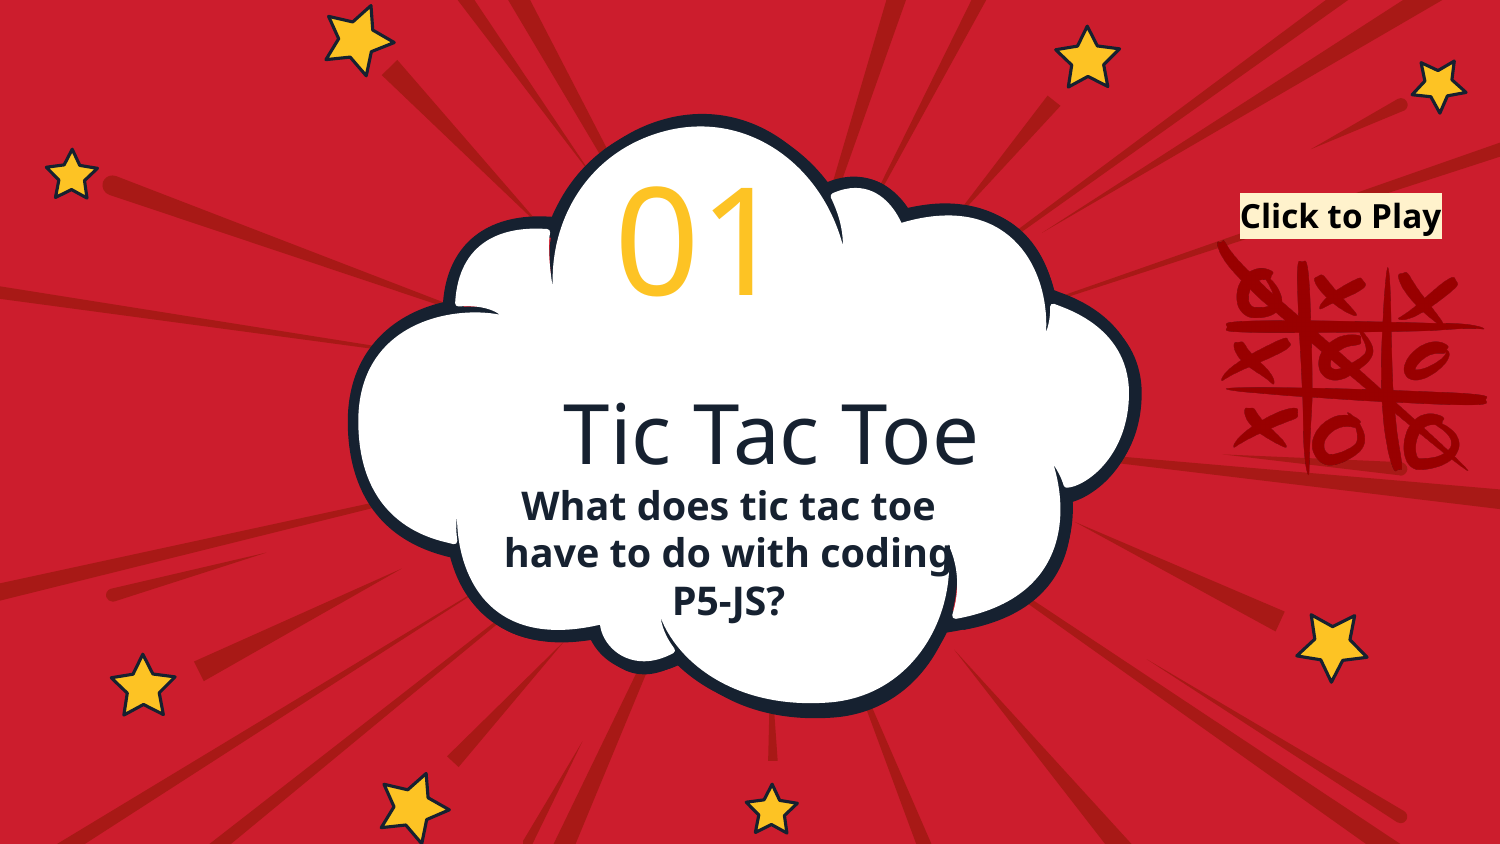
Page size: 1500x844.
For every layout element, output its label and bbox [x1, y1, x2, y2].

text_box [0, 0, 1500, 844]
picture [1215, 237, 1489, 481]
